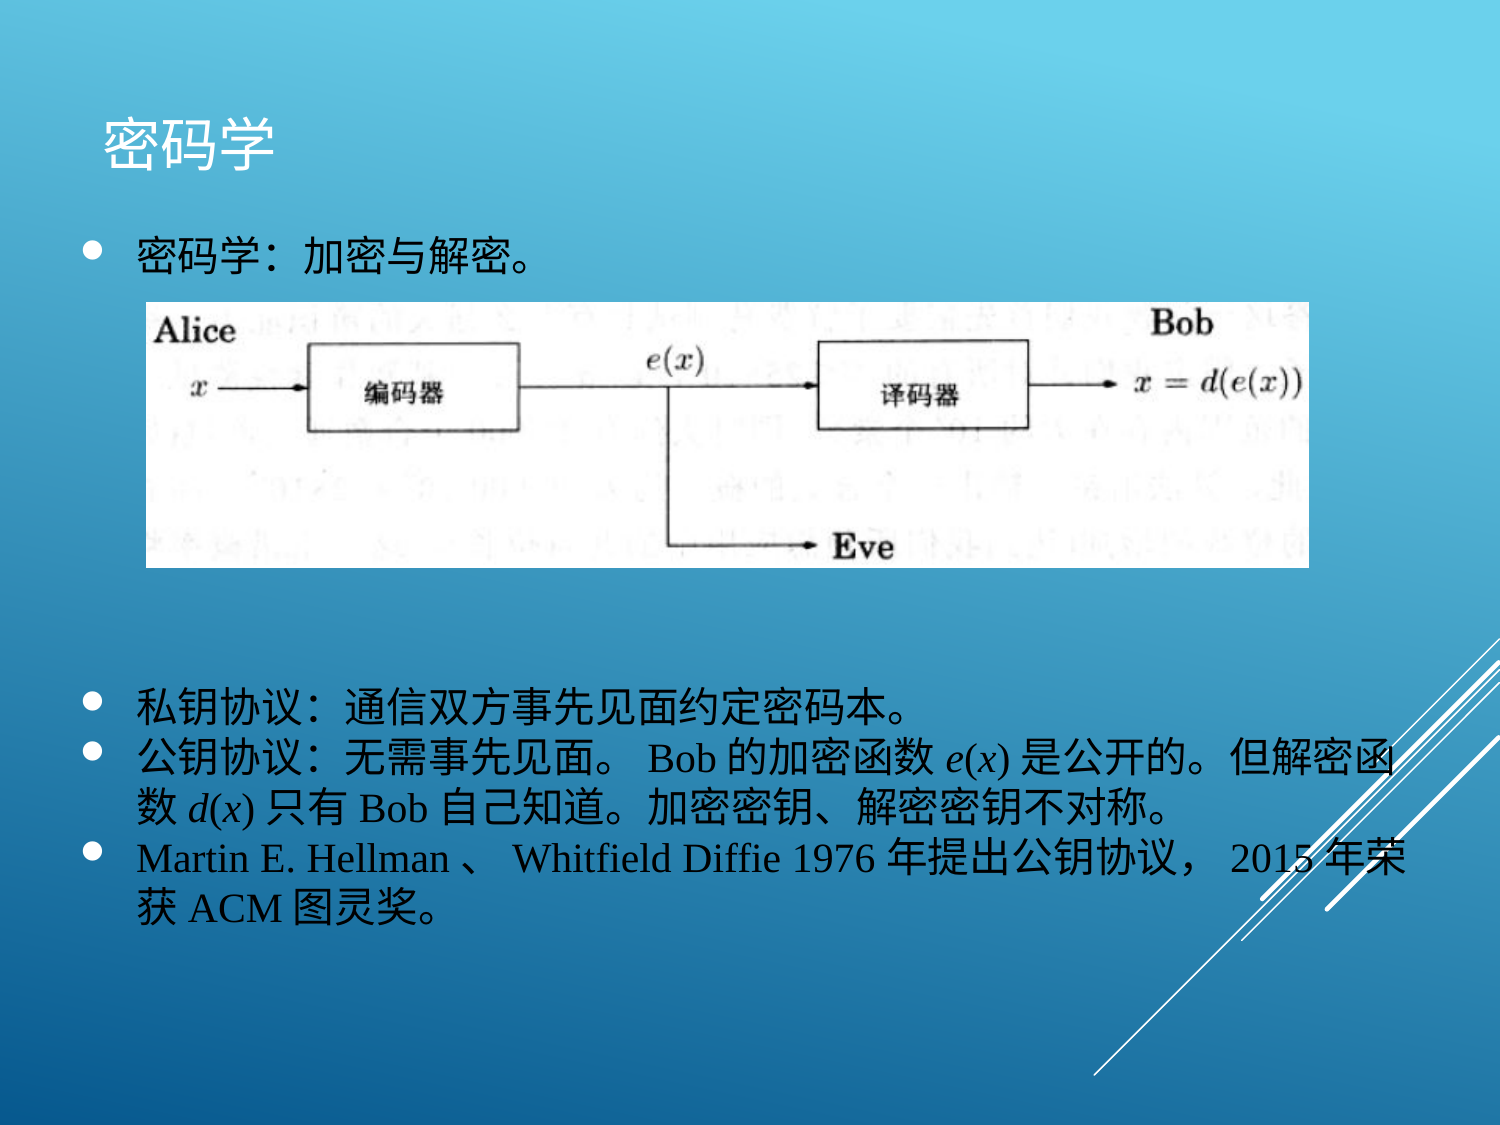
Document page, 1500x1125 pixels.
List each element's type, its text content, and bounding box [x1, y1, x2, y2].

list 密码学：加密与解密。 私钥协议：通信双方事先见面约定密码本。 公钥协议：无需事先见面。Bob的加密函数e(x)是公开的。但解密函数d(x)只有Bob自己知道。加密密钥、解密密钥不对称。 Martin E. Hellman、Whitfield Diffie 1976年提出公钥协议，2015年荣获ACM图灵奖。 [64, 222, 1440, 1041]
title 密码学 [87, 87, 1413, 199]
picture [146, 302, 1309, 569]
